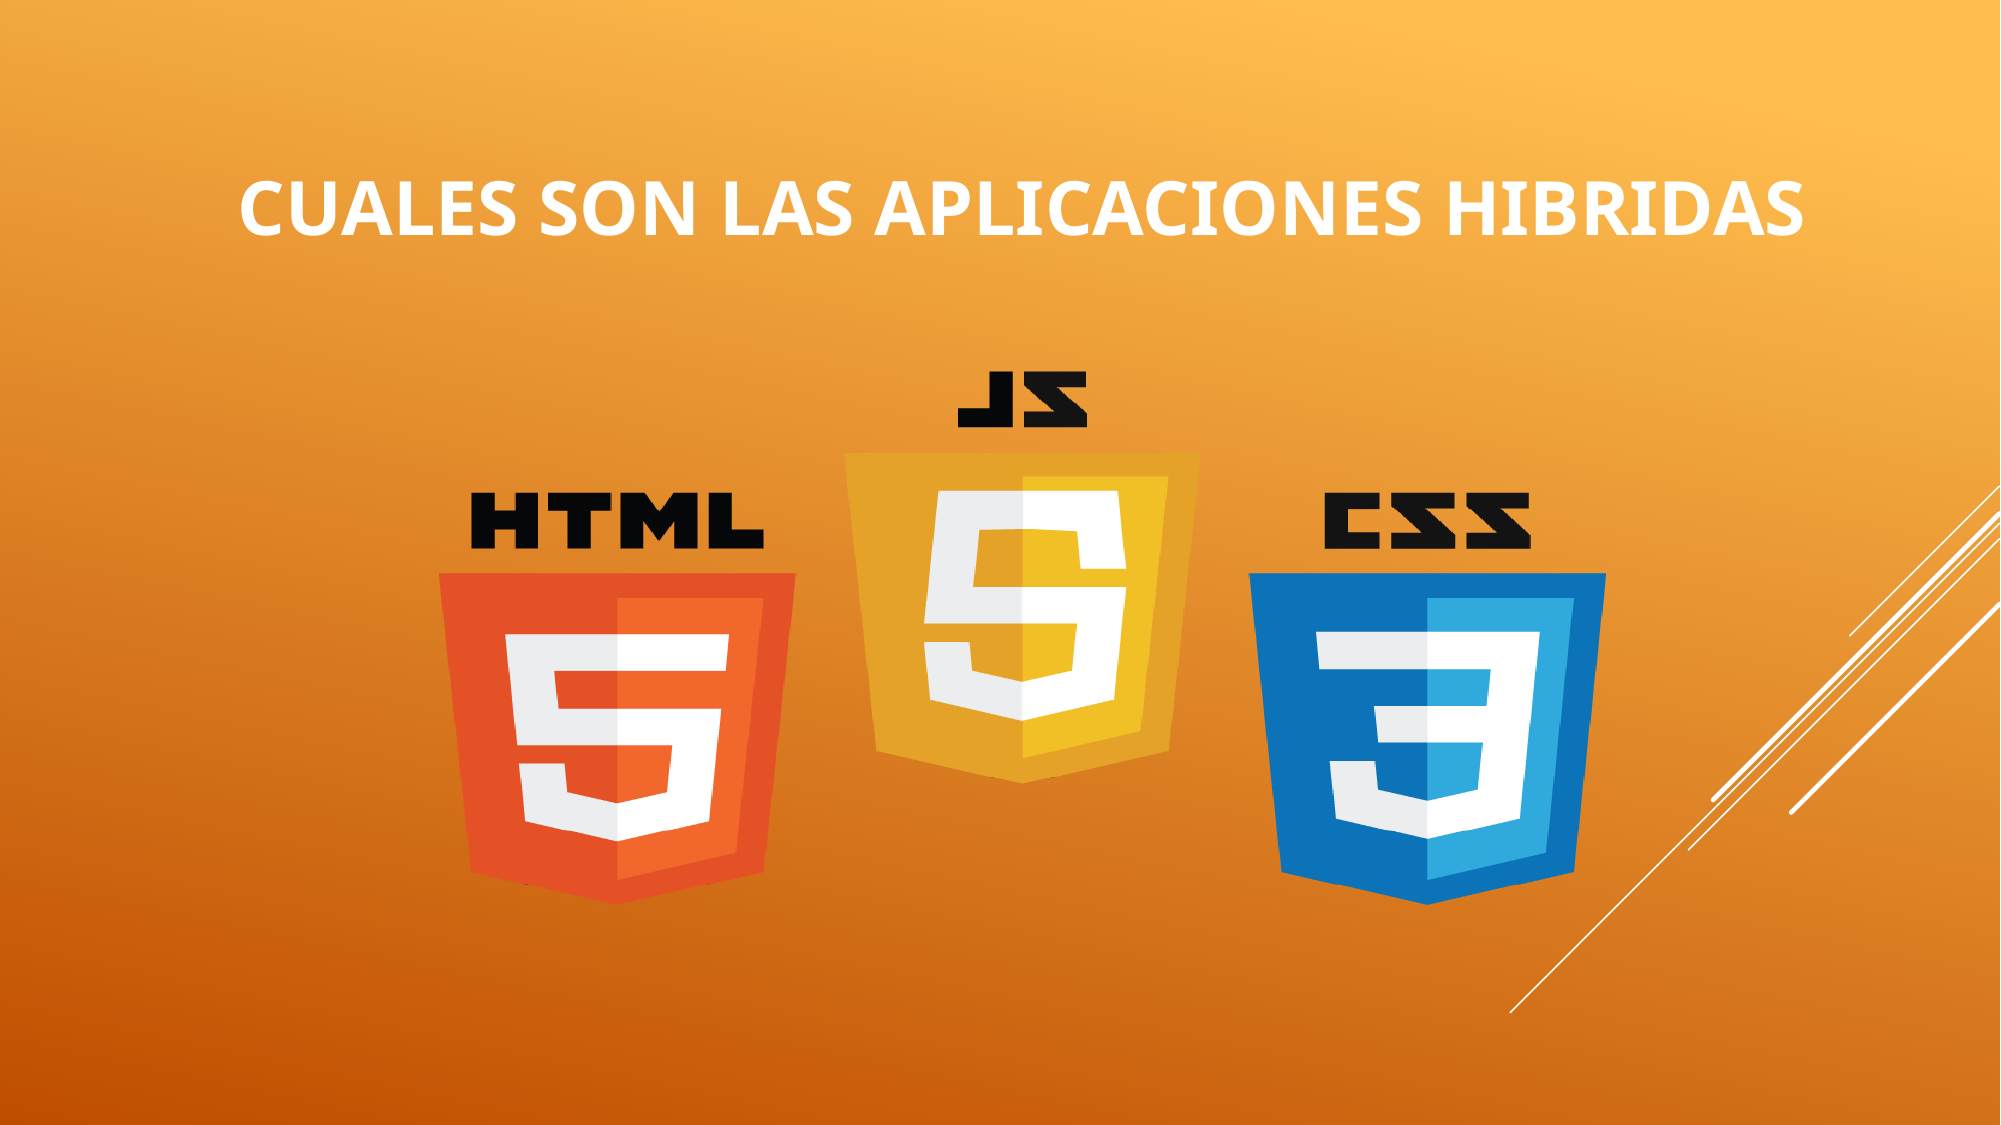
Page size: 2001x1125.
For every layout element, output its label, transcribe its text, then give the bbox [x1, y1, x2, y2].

text_box [407, 349, 1638, 939]
title Cuales son las Aplicaciones Hibridas [192, 81, 1853, 330]
